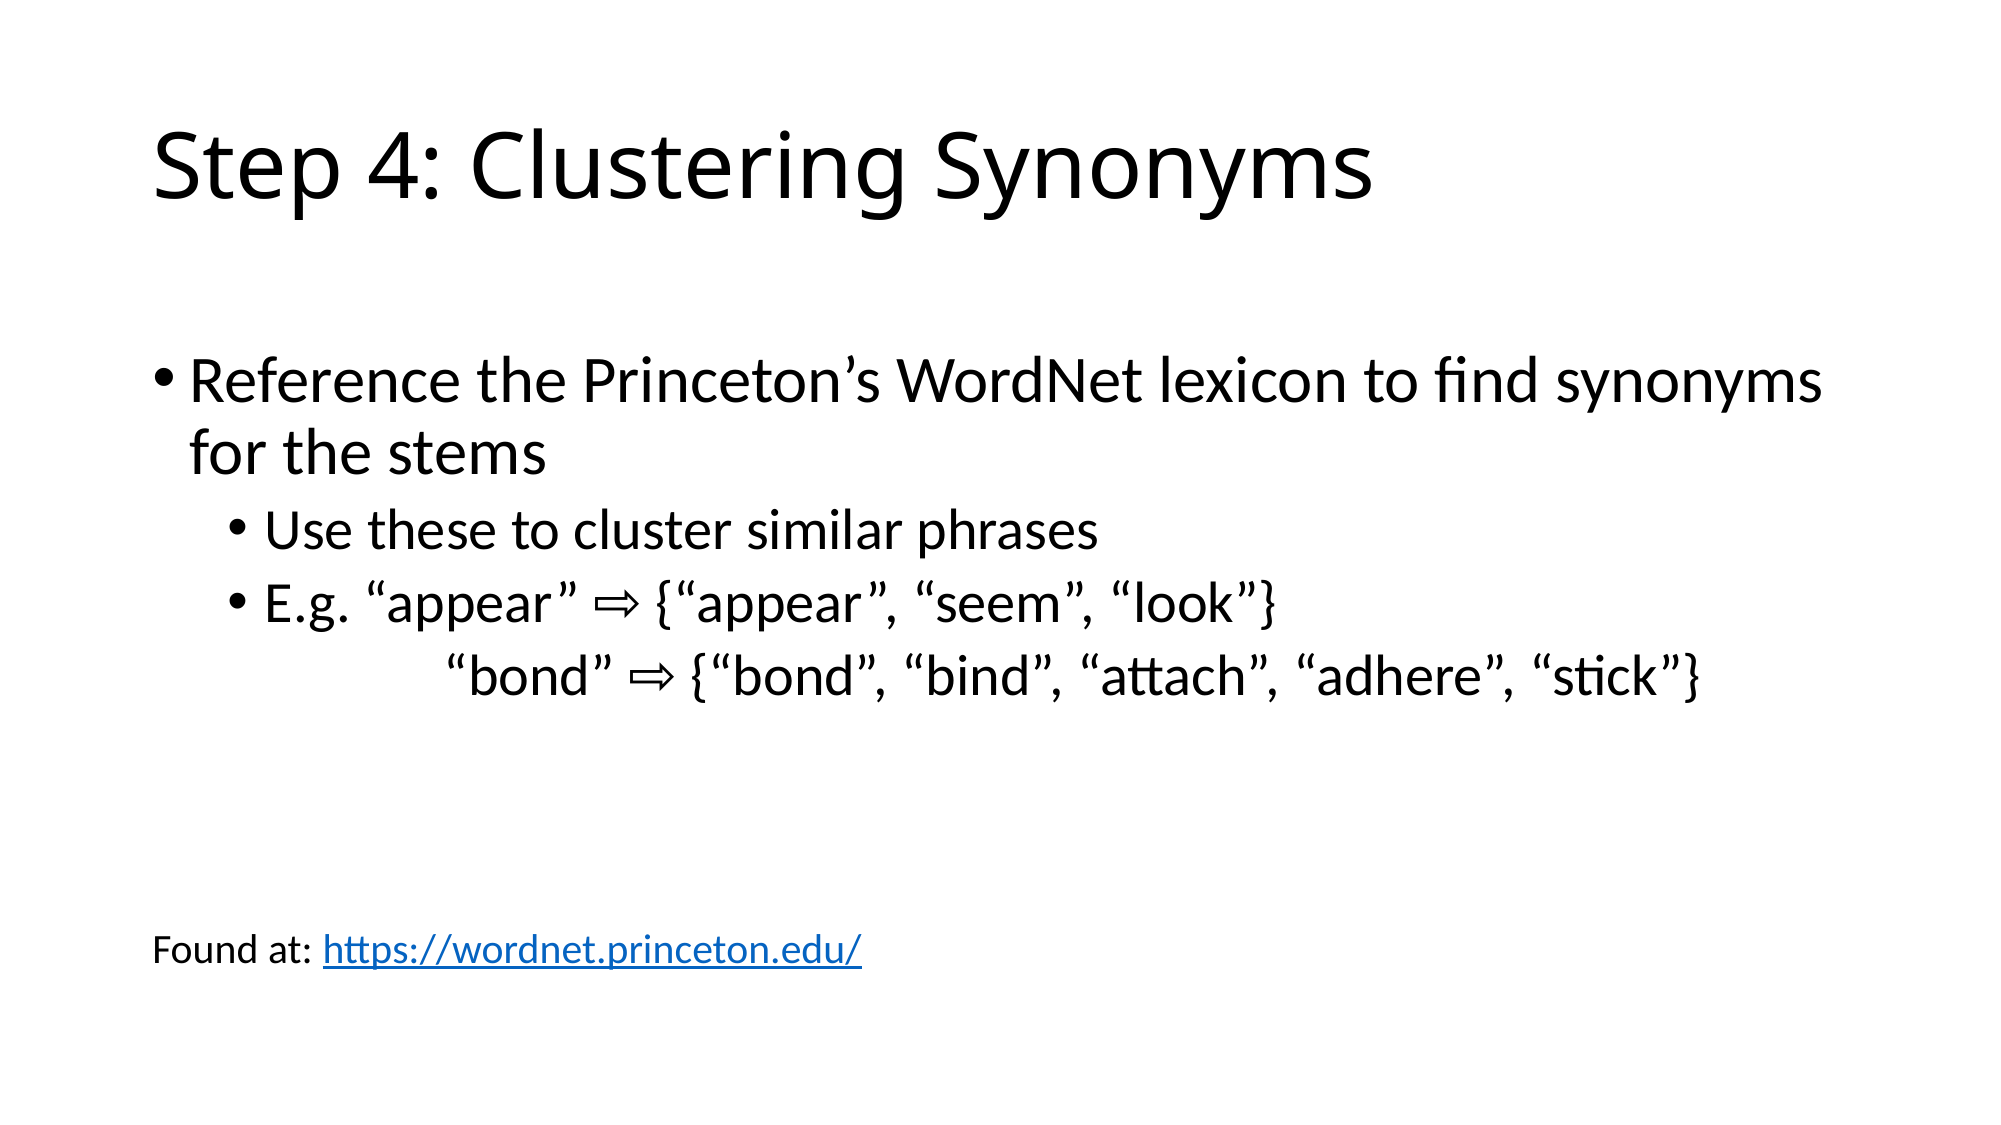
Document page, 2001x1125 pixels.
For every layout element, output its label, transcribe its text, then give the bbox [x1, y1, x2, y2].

title Step 4: Clustering Synonyms [137, 59, 1863, 278]
text_box Found at: https://wordnet.princeton.edu/ [137, 914, 1675, 980]
list Reference the Princeton’s WordNet lexicon to find synonyms for the stems Use these to cluster similar phrases E.g. “appear” ⇨ {“appear”, “seem”, “look”} “bond” ⇨ {“bond”, “bind”, “attach”, “adhere”, “stick”} [137, 336, 1863, 919]
